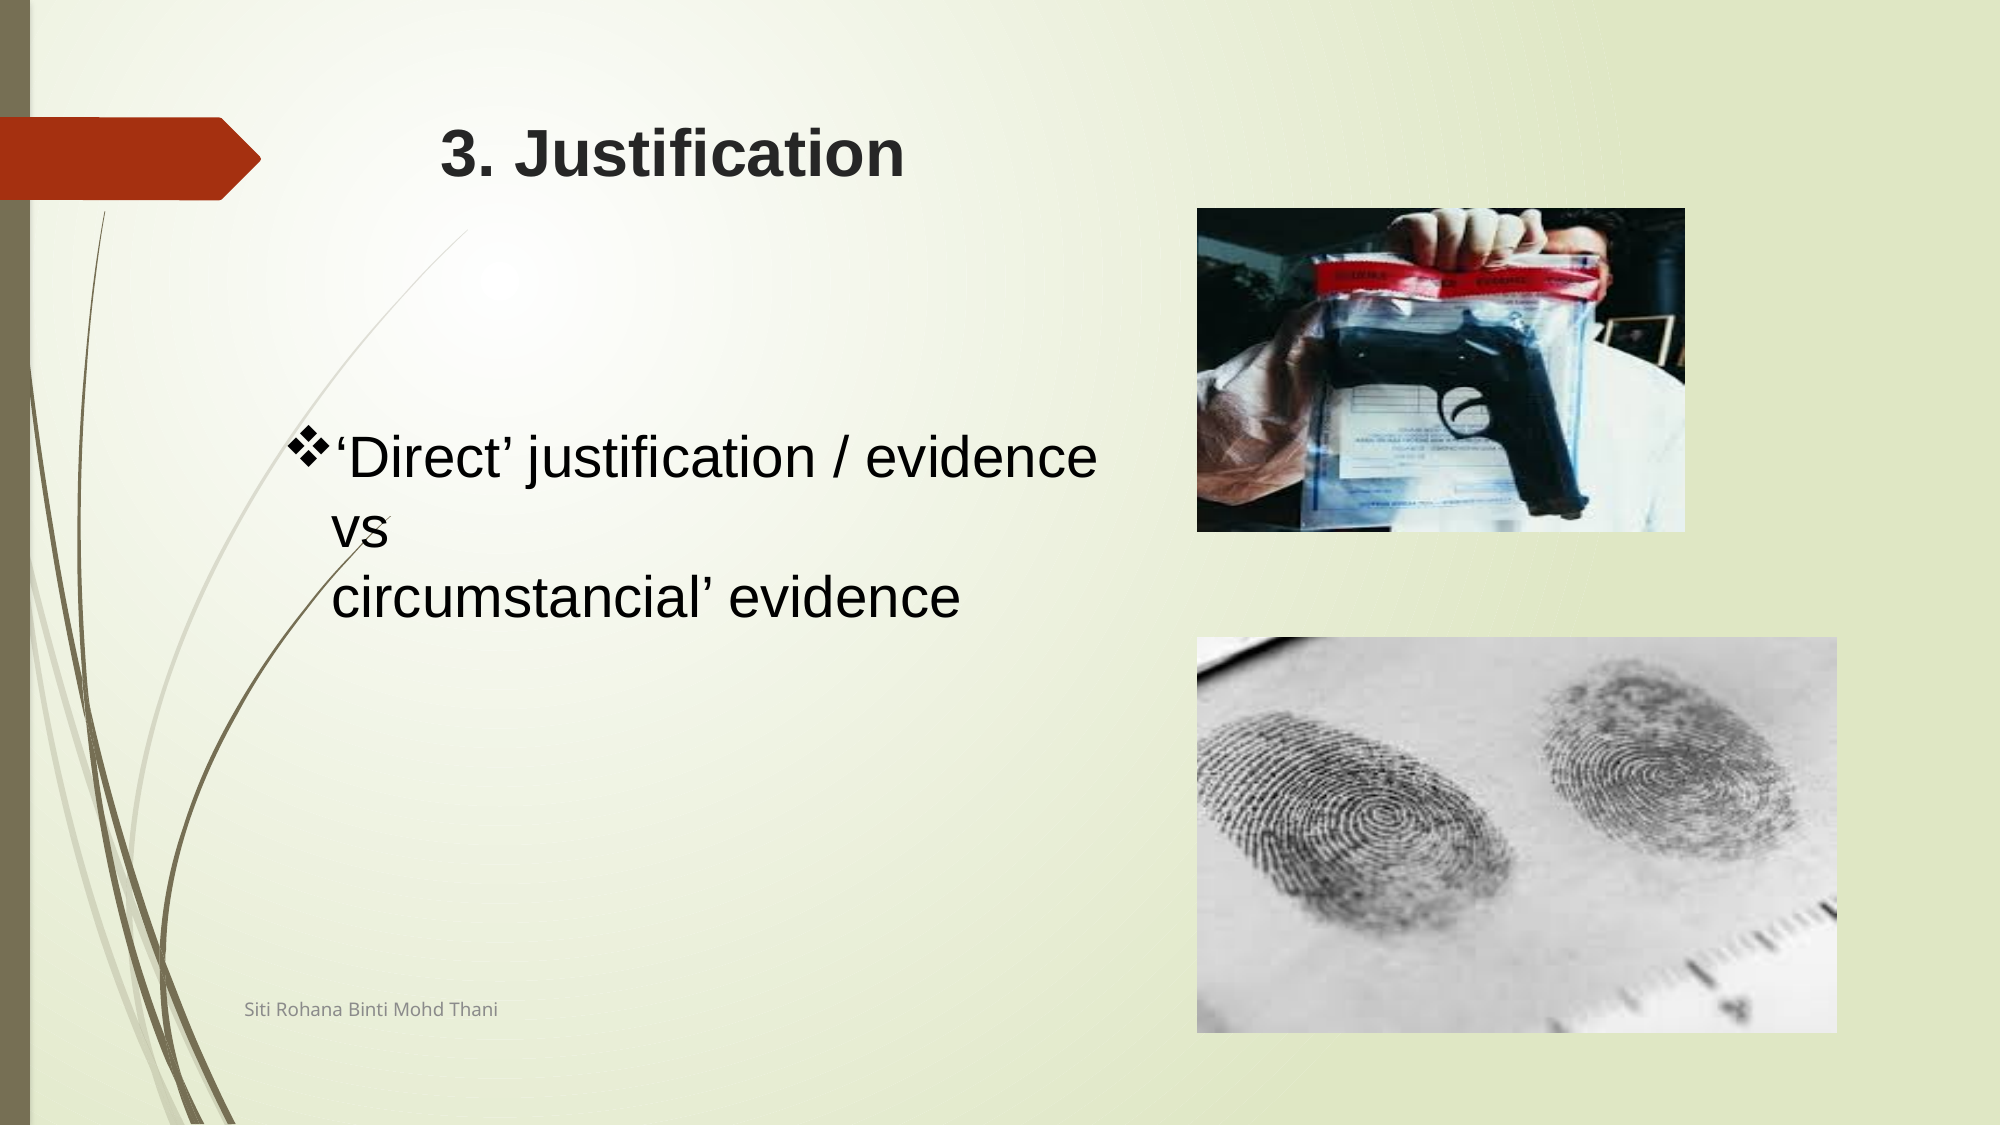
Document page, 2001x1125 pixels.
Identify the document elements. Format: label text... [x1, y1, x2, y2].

title 3. Justification [425, 102, 1888, 242]
picture [1197, 208, 1685, 532]
footer Siti Rohana Binti Mohd Thani [229, 960, 592, 1059]
picture [1197, 637, 1837, 1034]
text_box ‘Direct’ justification / evidence vs circumstancial’ evidence [267, 411, 1147, 681]
